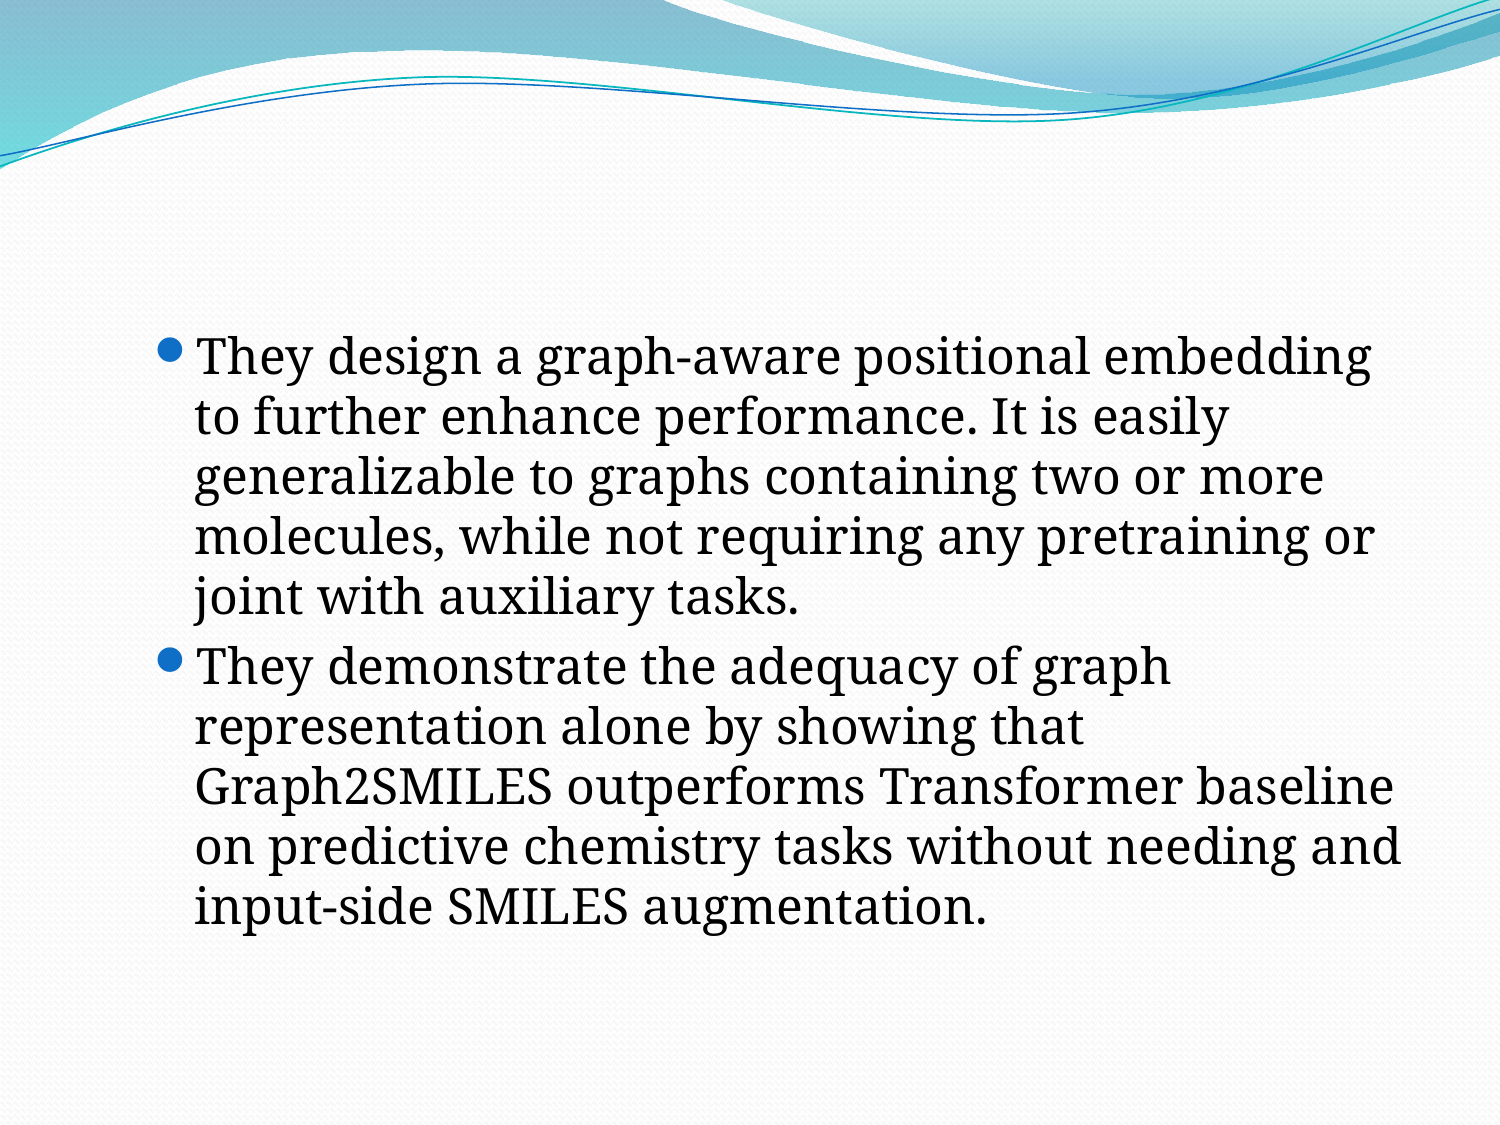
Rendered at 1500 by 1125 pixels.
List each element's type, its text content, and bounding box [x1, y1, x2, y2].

list They design a graph-aware positional embedding to further enhance performance. It is easily generalizable to graphs containing two or more molecules, while not requiring any pretraining or joint with auxiliary tasks. They demonstrate the adequacy of graph representation alone by showing that Graph2SMILES outperforms Transformer baseline on predictive chemistry tasks without needing and input-side SMILES augmentation. [75, 317, 1425, 1038]
